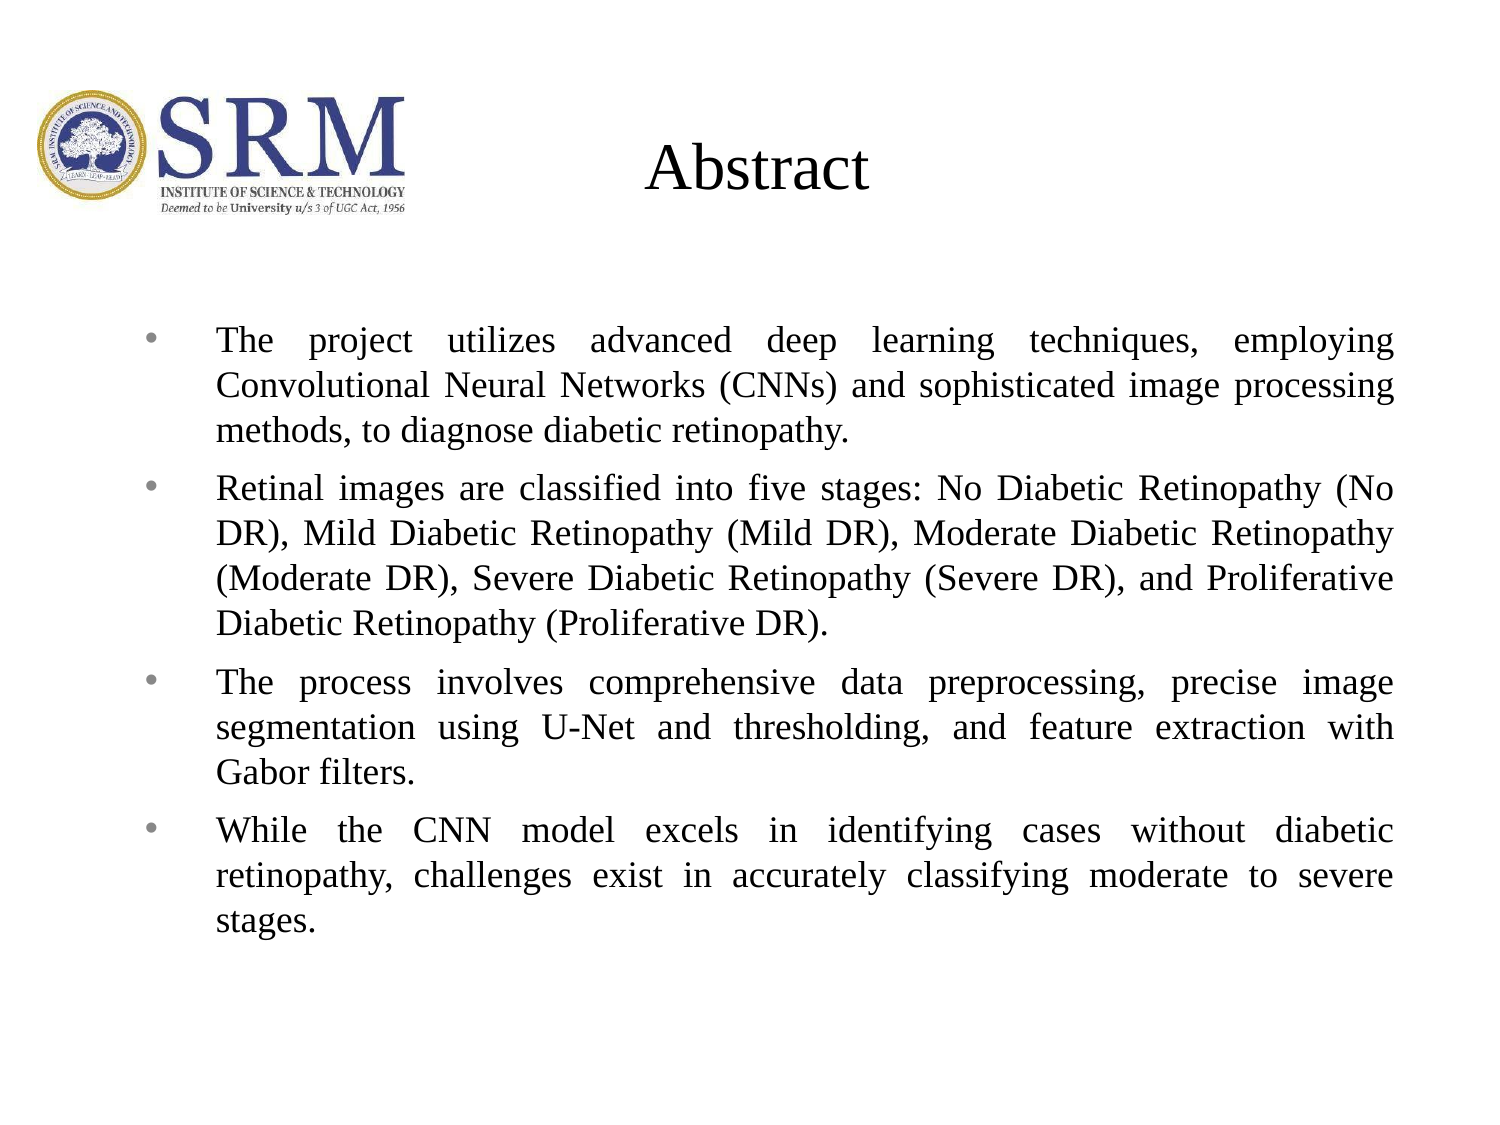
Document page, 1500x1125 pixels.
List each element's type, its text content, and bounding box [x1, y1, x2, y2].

title Abstract [94, 90, 1421, 235]
subtitle The project utilizes advanced deep learning techniques, employing Convolutional Neural Networks (CNNs) and sophisticated image processing methods, to diagnose diabetic retinopathy. Retinal images are classified into five stages: No Diabetic Retinopathy (No DR), Mild Diabetic Retinopathy (Mild DR), Moderate Diabetic Retinopathy (Moderate DR), Severe Diabetic Retinopathy (Severe DR), and Proliferative Diabetic Retinopathy (Proliferative DR). The process involves comprehensive data preprocessing, precise image segmentation using U-Net and thresholding, and feature extraction with Gabor filters. While the CNN model excels in identifying cases without diabetic retinopathy, challenges exist in accurately classifying moderate to severe stages. [125, 307, 1411, 1099]
picture [37, 90, 405, 215]
